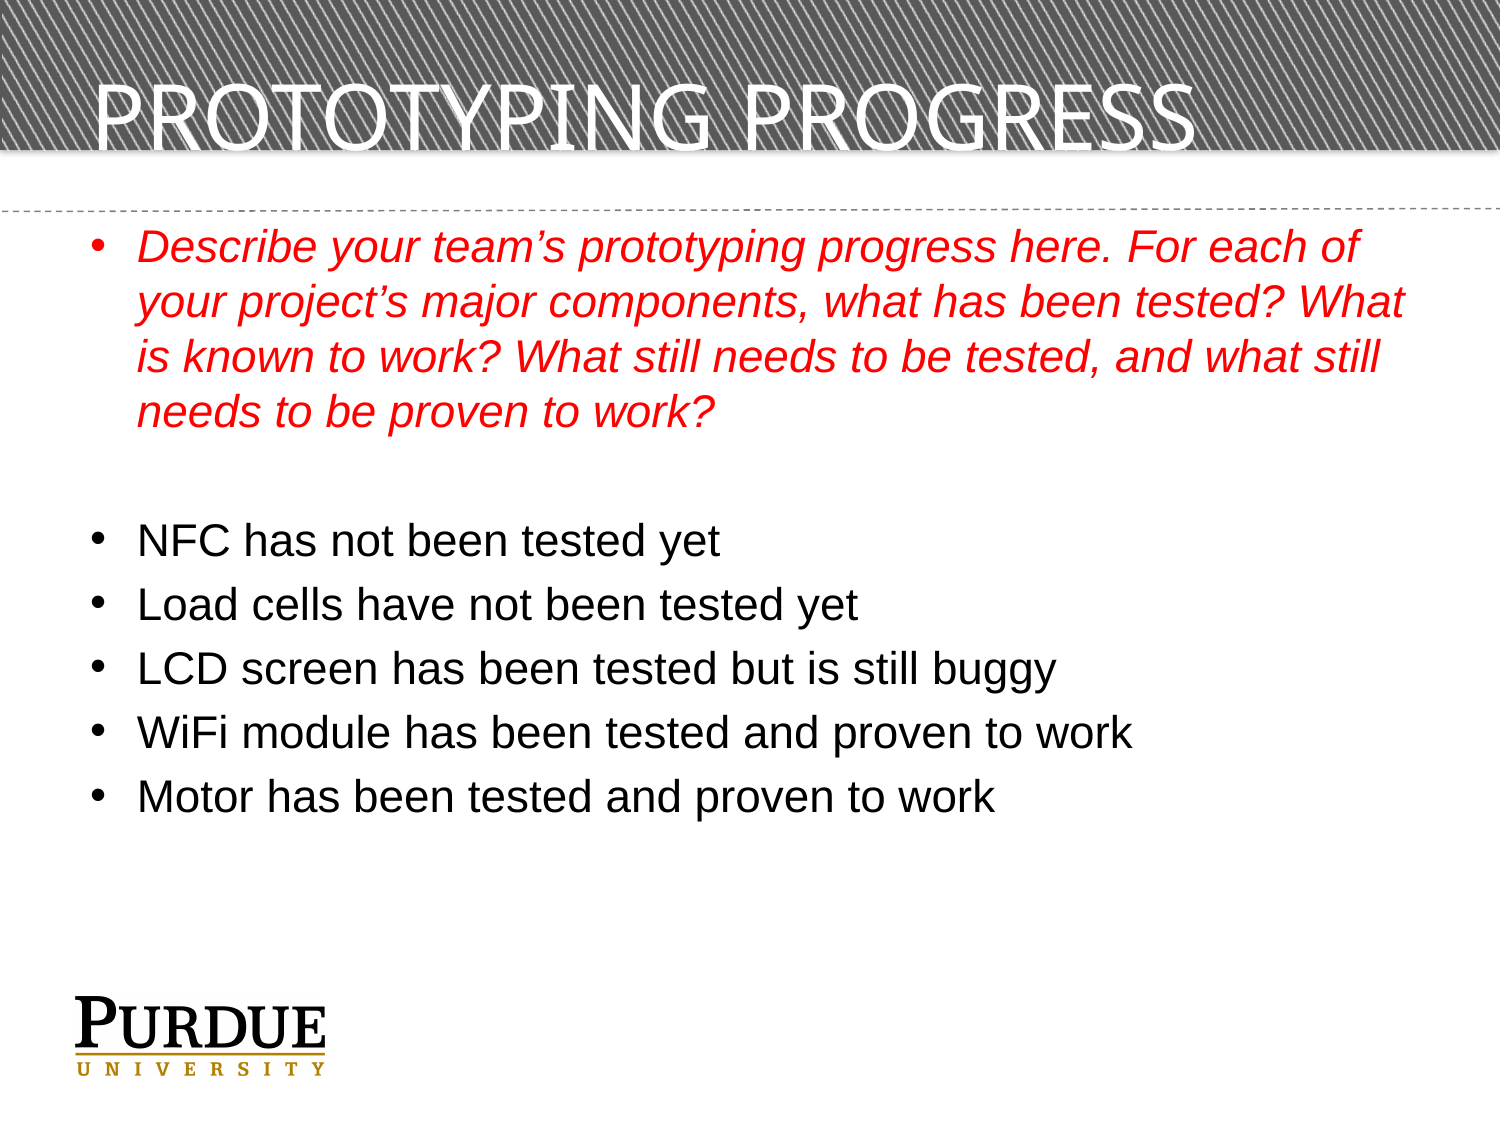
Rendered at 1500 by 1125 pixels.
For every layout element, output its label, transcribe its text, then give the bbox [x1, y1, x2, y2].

list Describe your team’s prototyping progress here. For each of your project’s major components, what has been tested? What is known to work? What still needs to be tested, and what still needs to be proven to work? NFC has not been tested yet Load cells have not been tested yet LCD screen has been tested but is still buggy WiFi module has been tested and proven to work Motor has been tested and proven to work [75, 209, 1425, 1080]
title Prototyping Progress [75, 51, 1427, 175]
